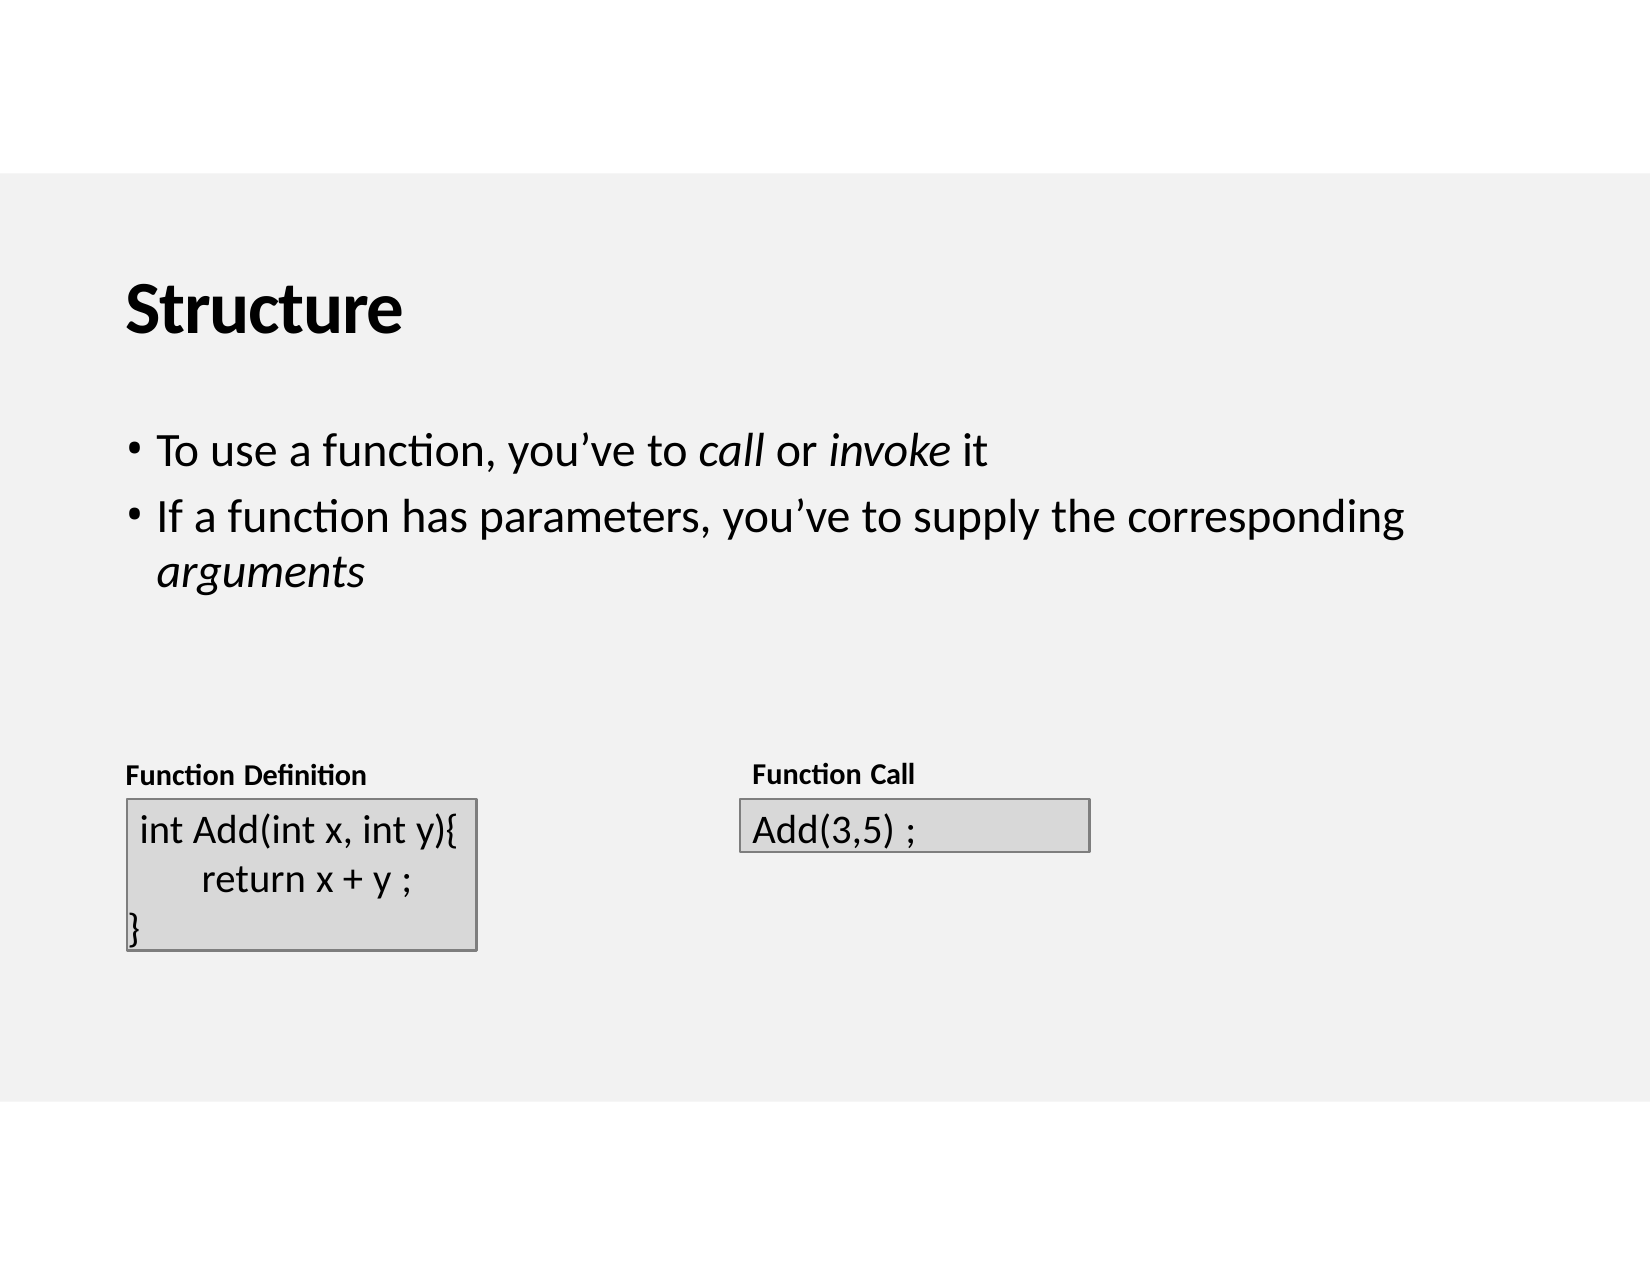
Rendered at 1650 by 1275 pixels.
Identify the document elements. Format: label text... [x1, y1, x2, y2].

text_box Function Call [750, 751, 920, 791]
title Structure [123, 255, 1208, 404]
text_box To use a function, you’ve to call or invoke it If a function has parameters, you’ve to supply the corresponding arguments [123, 404, 1417, 597]
text_box Add(3,5) ; [740, 799, 1090, 852]
text_box Function Definition [123, 752, 375, 792]
text_box int Add(int x, int y){ return x + y ; } [127, 799, 477, 951]
